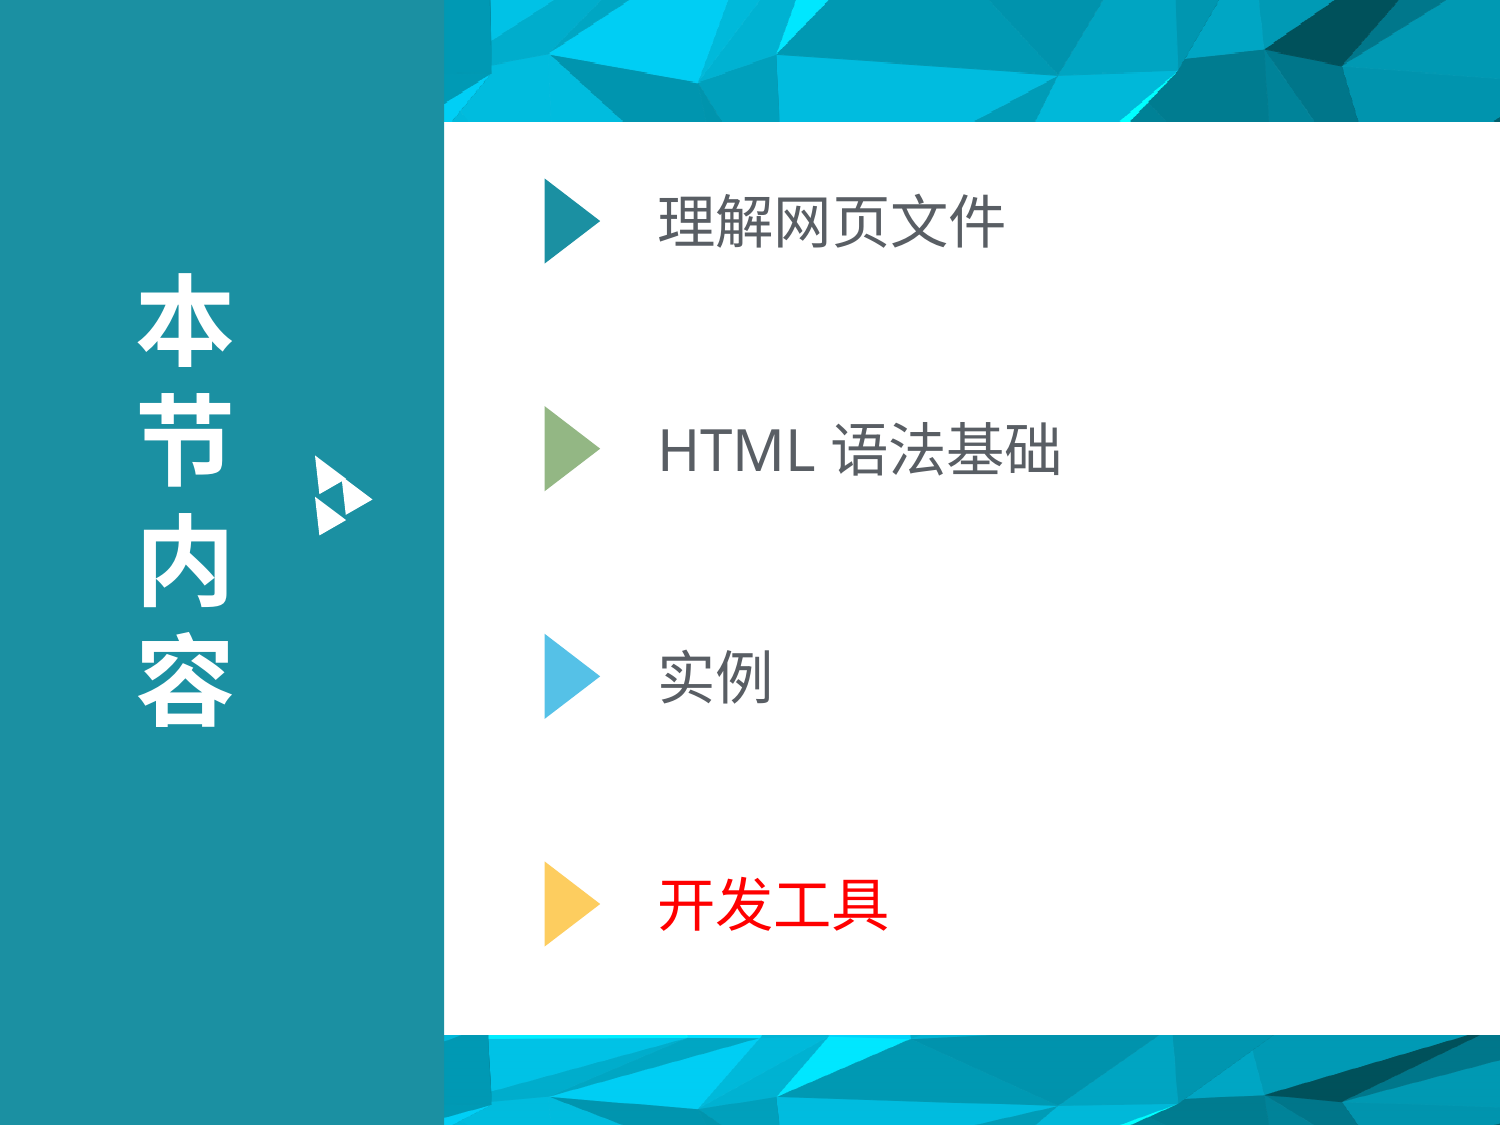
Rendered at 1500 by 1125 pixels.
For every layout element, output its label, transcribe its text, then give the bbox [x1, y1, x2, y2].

text_box [543, 403, 602, 494]
text_box 实例 [642, 633, 1473, 719]
text_box [543, 859, 602, 949]
text_box HTML语法基础 [642, 405, 1473, 491]
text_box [308, 453, 366, 531]
text_box 理解网页文件 [642, 178, 1500, 263]
text_box 本节内容 [120, 251, 317, 746]
text_box 开发工具 [642, 861, 1093, 946]
text_box [543, 176, 602, 266]
text_box [543, 631, 602, 722]
picture [445, 1035, 1500, 1125]
text_box [0, 0, 445, 1125]
picture [445, 0, 1500, 122]
